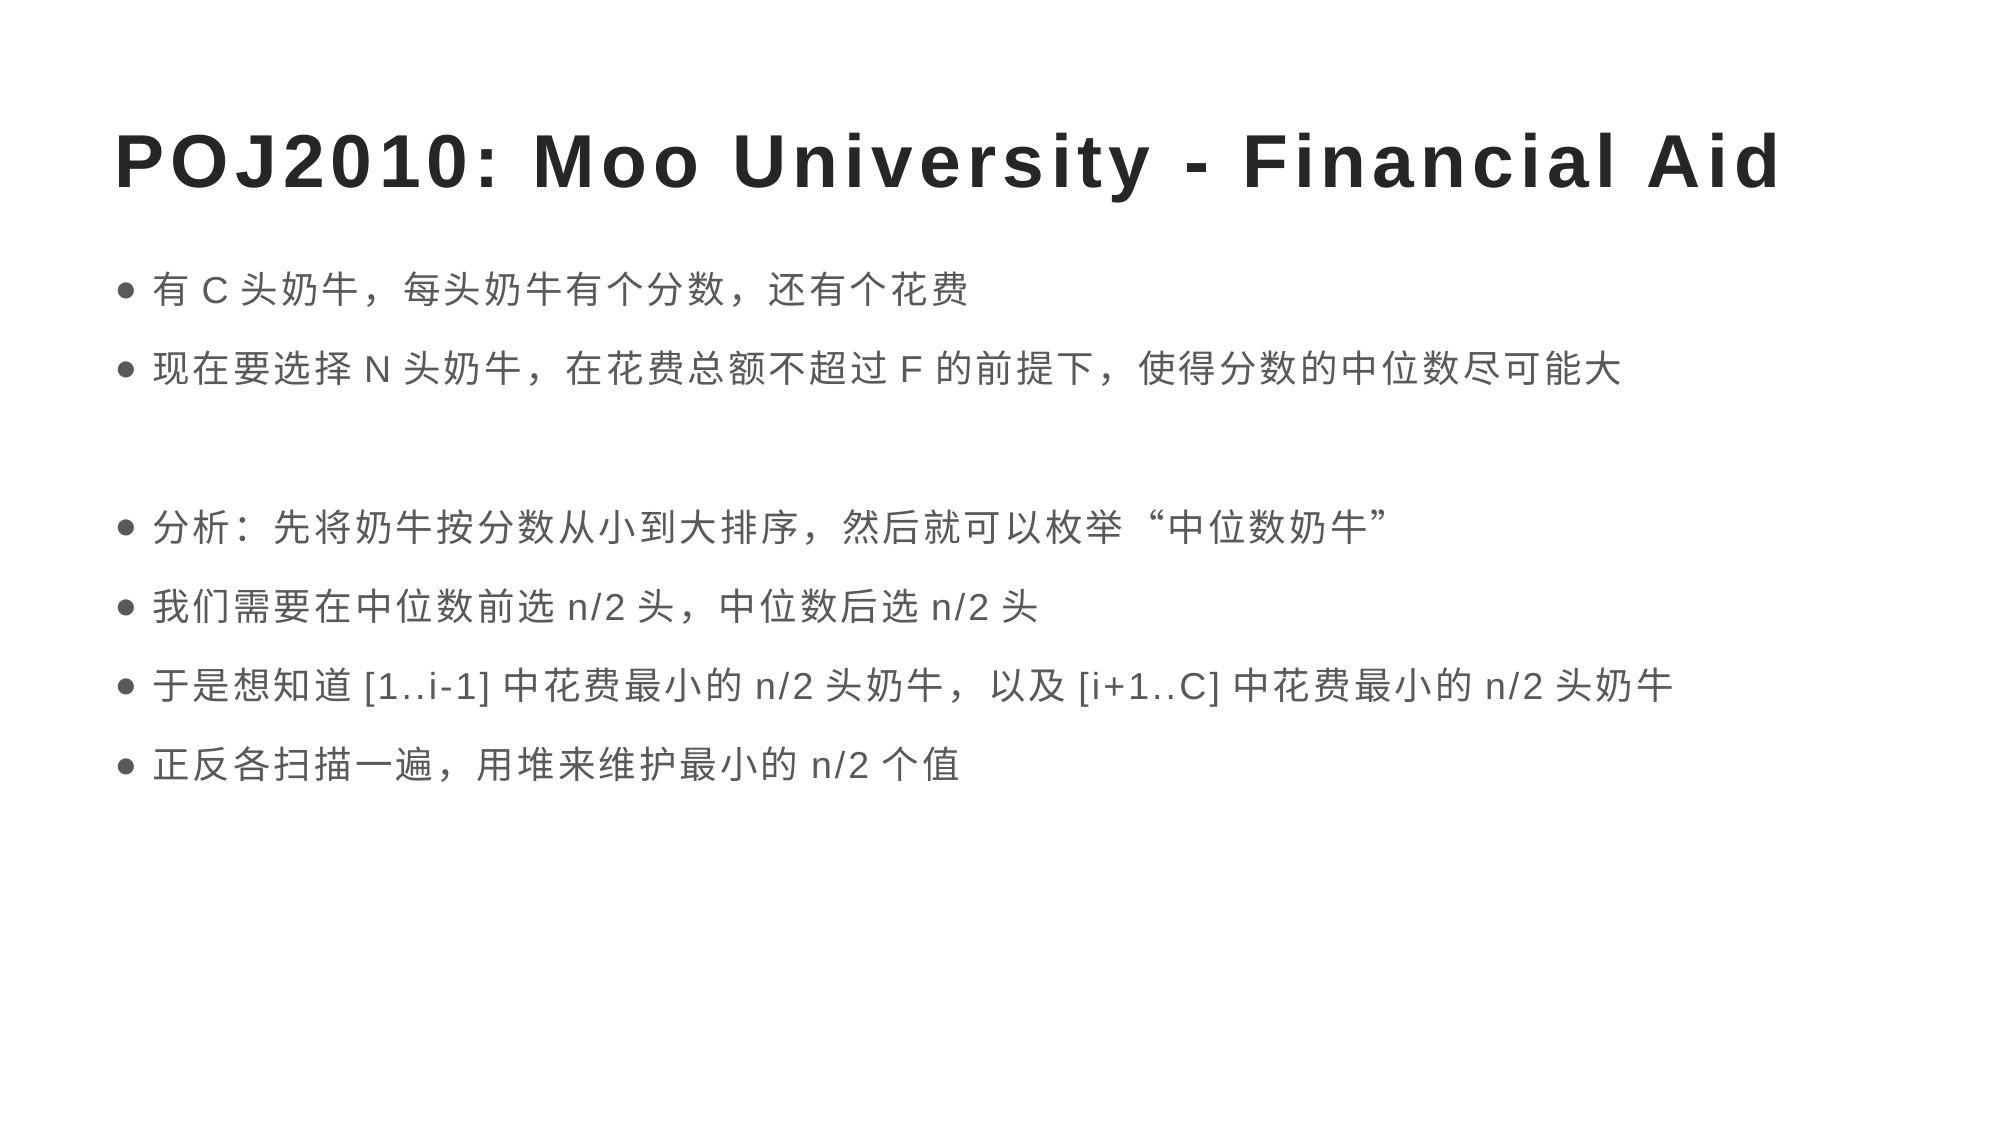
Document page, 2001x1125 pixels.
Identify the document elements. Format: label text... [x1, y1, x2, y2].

list 有C头奶牛，每头奶牛有个分数，还有个花费 现在要选择N头奶牛，在花费总额不超过F的前提下，使得分数的中位数尽可能大 分析：先将奶牛按分数从小到大排序，然后就可以枚举“中位数奶牛” 我们需要在中位数前选n/2头，中位数后选n/2头 于是想知道[1..i-1]中花费最小的n/2头奶牛，以及[i+1..C]中花费最小的n/2头奶牛 正反各扫描一遍，用堆来维护最小的n/2个值 [99, 244, 1900, 1026]
title POJ2010: Moo University - Financial Aid [99, 99, 1900, 216]
